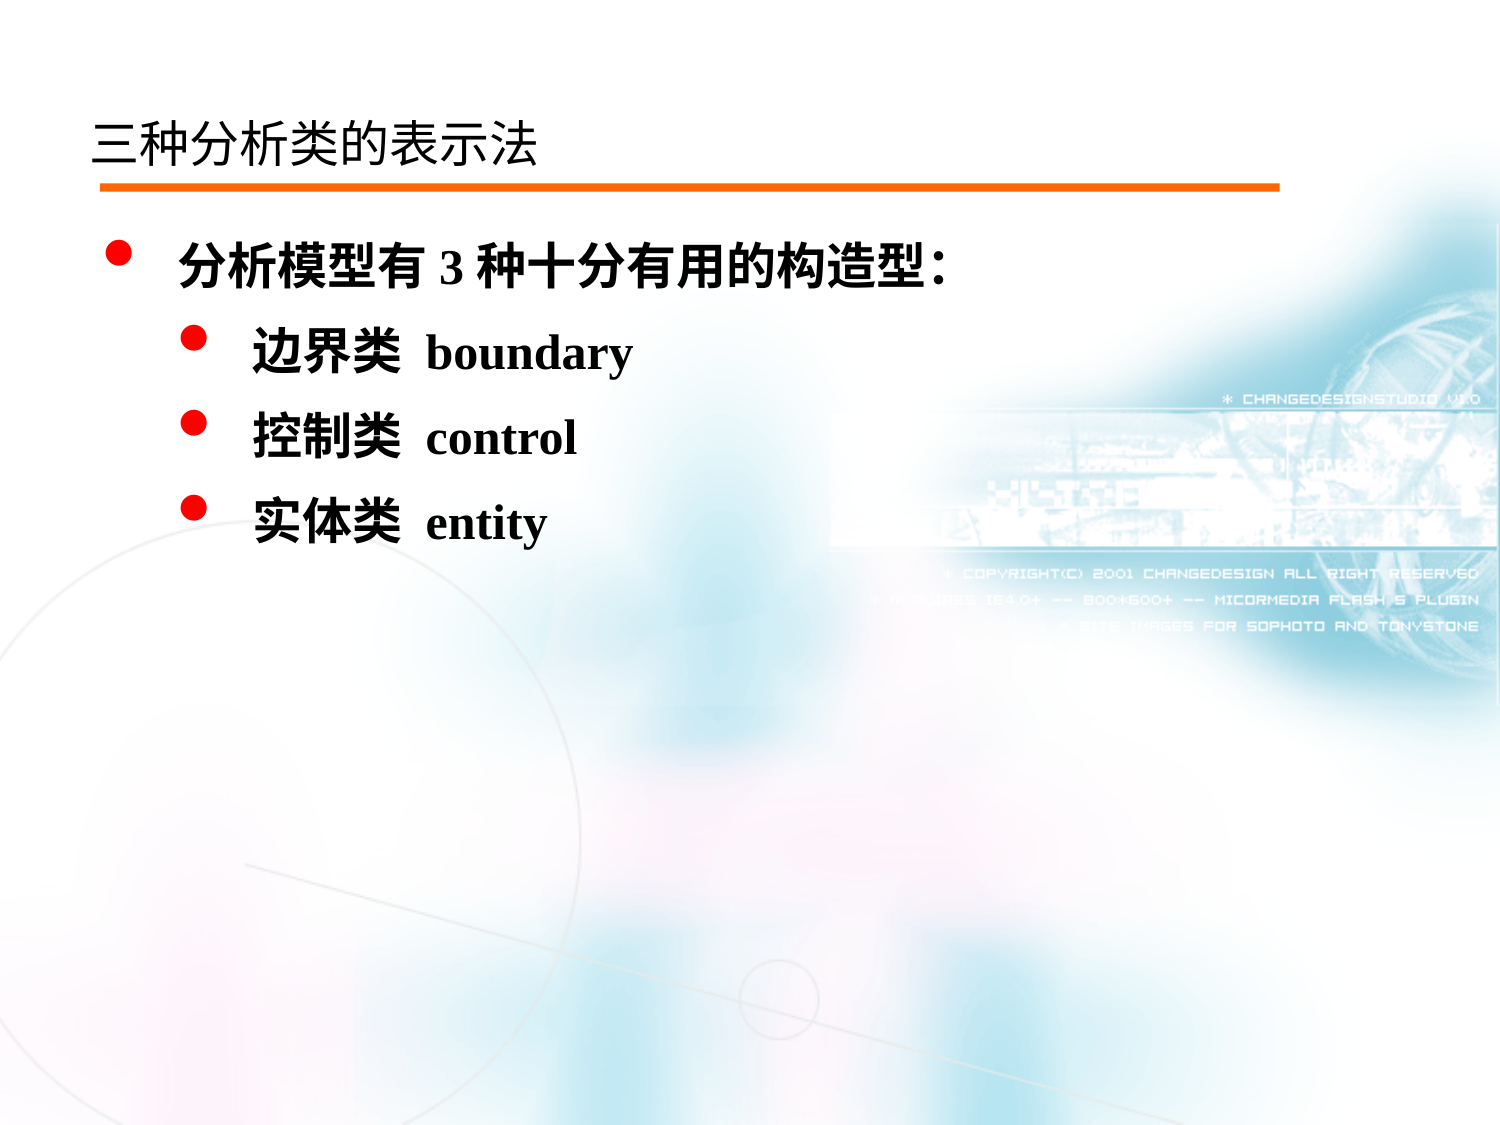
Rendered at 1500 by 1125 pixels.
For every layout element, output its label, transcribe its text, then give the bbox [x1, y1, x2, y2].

text_box 分析模型有3种十分有用的构造型： 边界类 boundary 控制类 control 实体类 entity [87, 212, 1412, 957]
text_box 三种分析类的表示法 [74, 87, 974, 181]
picture [0, 0, 1500, 1125]
